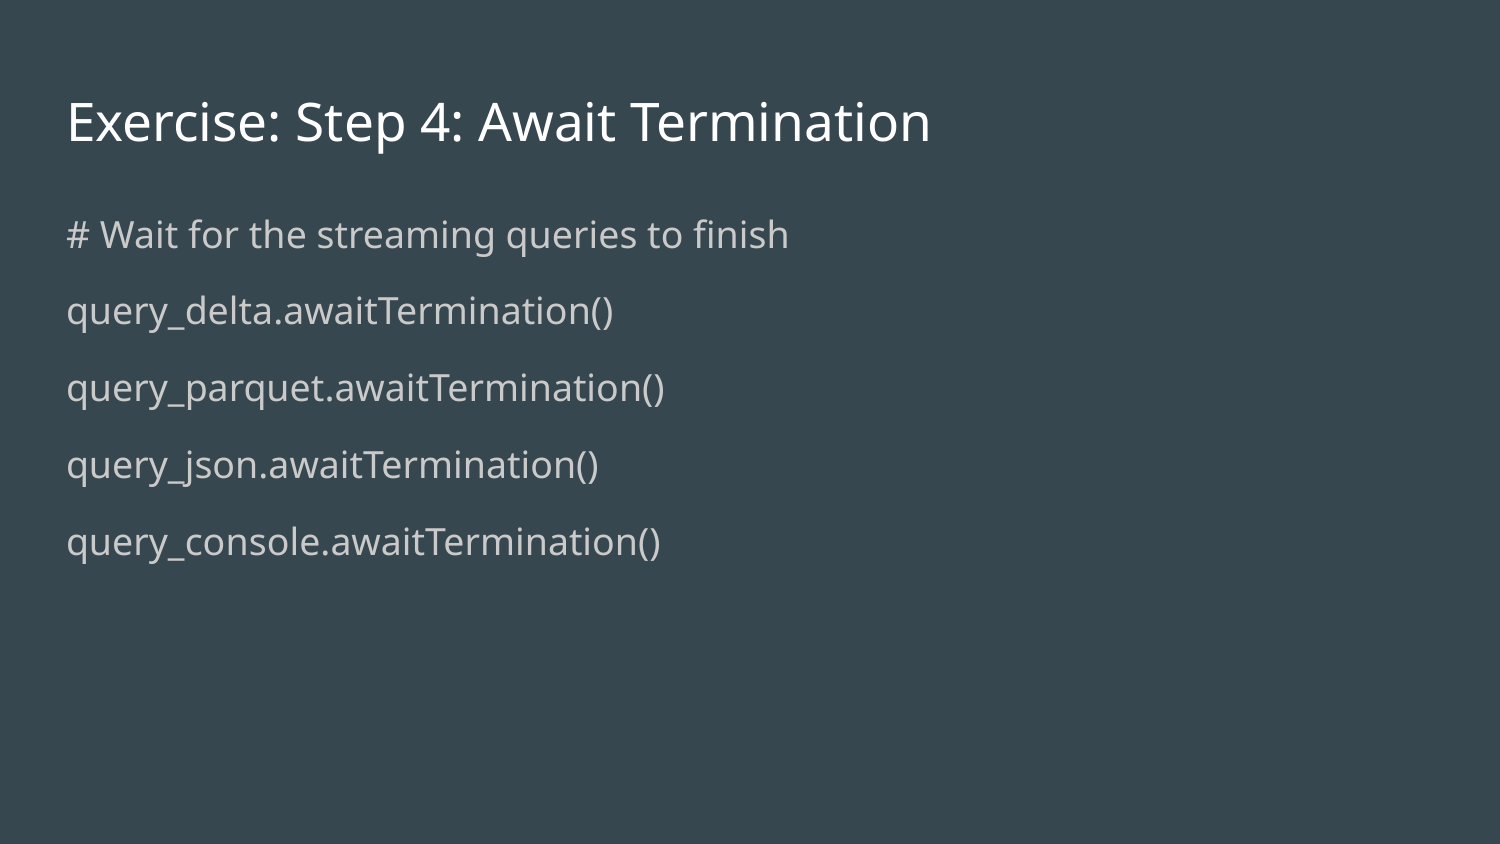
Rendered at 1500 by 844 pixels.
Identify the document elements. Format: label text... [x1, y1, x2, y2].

title Exercise: Step 4: Await Termination [51, 72, 1449, 167]
list # Wait for the streaming queries to finish query_delta.awaitTermination() query_parquet.awaitTermination() query_json.awaitTermination() query_console.awaitTermination() [51, 189, 1449, 750]
